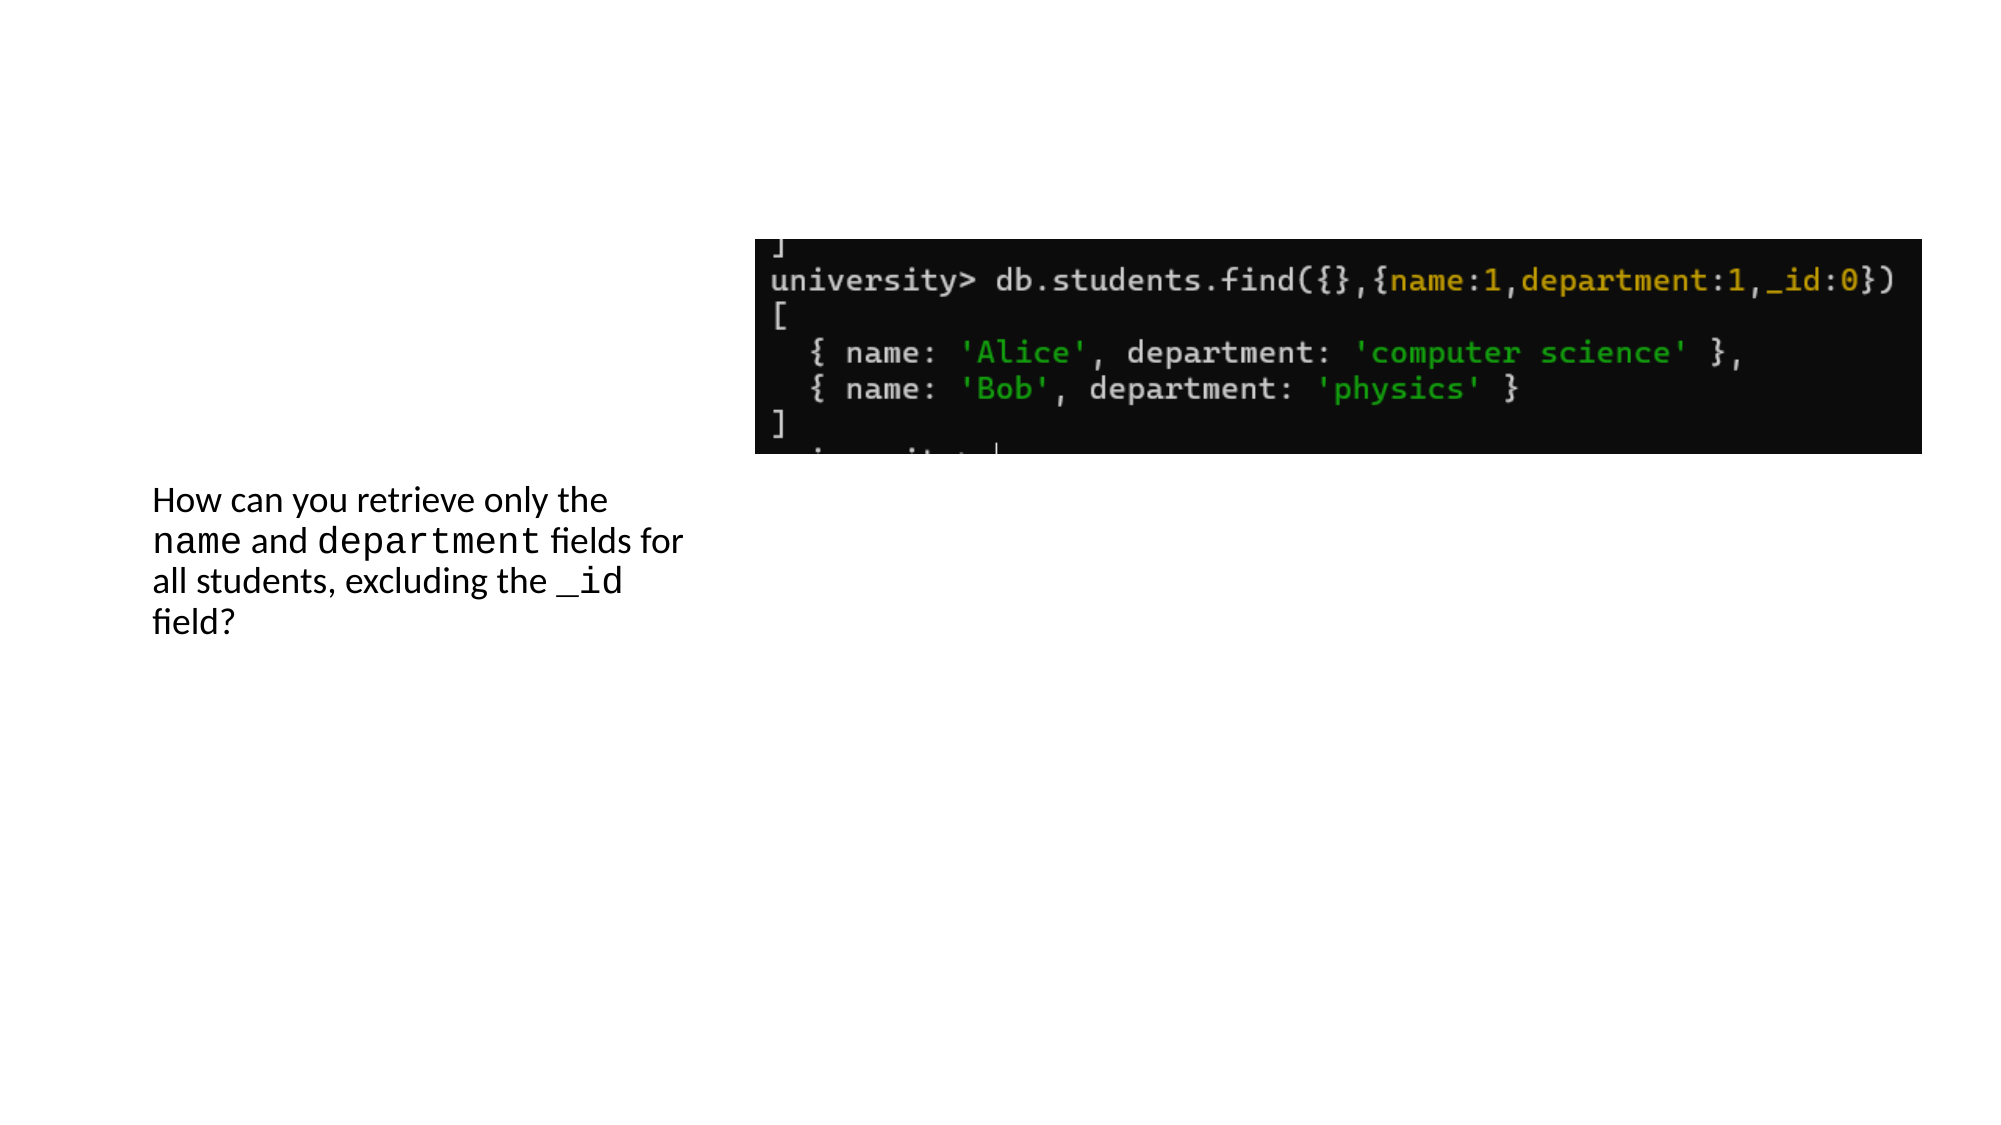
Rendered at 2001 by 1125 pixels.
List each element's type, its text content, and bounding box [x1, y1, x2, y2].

picture [755, 238, 1923, 454]
title How can you retrieve only the name and department fields for all students, excluding the _id field? [137, 59, 717, 1063]
